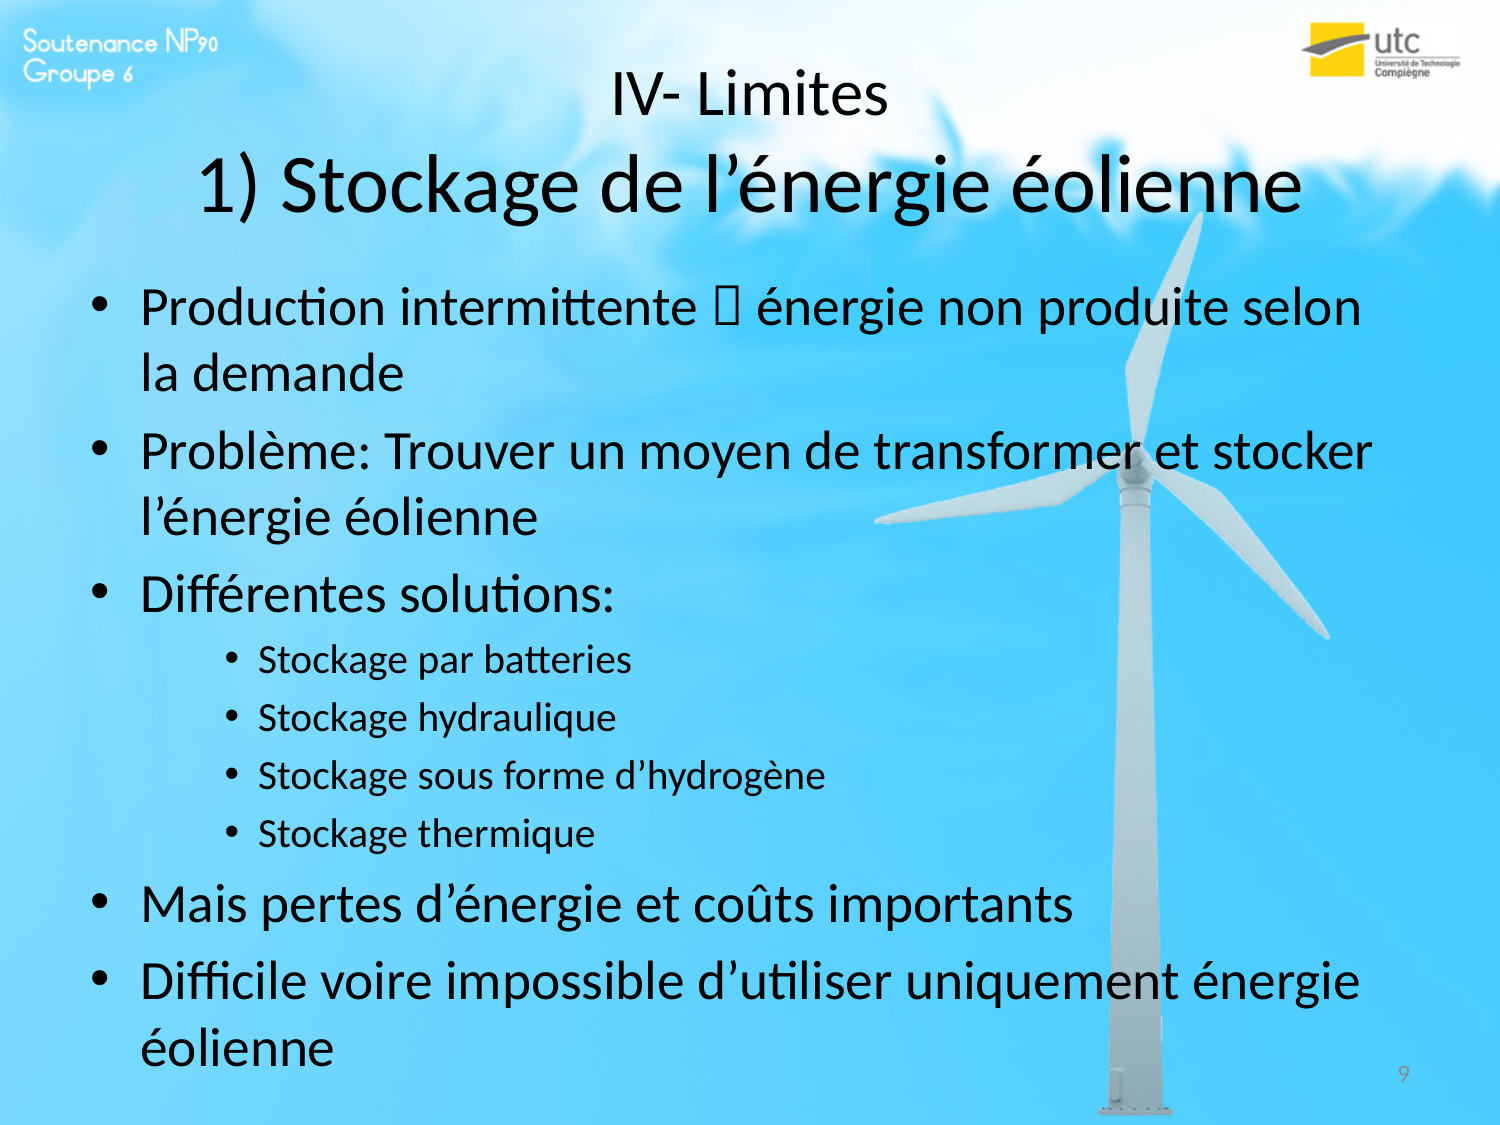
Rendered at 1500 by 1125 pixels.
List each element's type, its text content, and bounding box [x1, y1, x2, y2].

slide_number 9 [1074, 1042, 1425, 1103]
title IV- Limites 1) Stockage de l’énergie éolienne [75, 45, 1425, 233]
picture [0, 0, 1500, 1125]
list Production intermittente  énergie non produite selon la demande Problème: Trouver un moyen de transformer et stocker l’énergie éolienne Différentes solutions: Stockage par batteries Stockage hydraulique Stockage sous forme d’hydrogène Stockage thermique Mais pertes d’énergie et coûts importants Difficile voire impossible d’utiliser uniquement énergie éolienne [75, 262, 1425, 1094]
